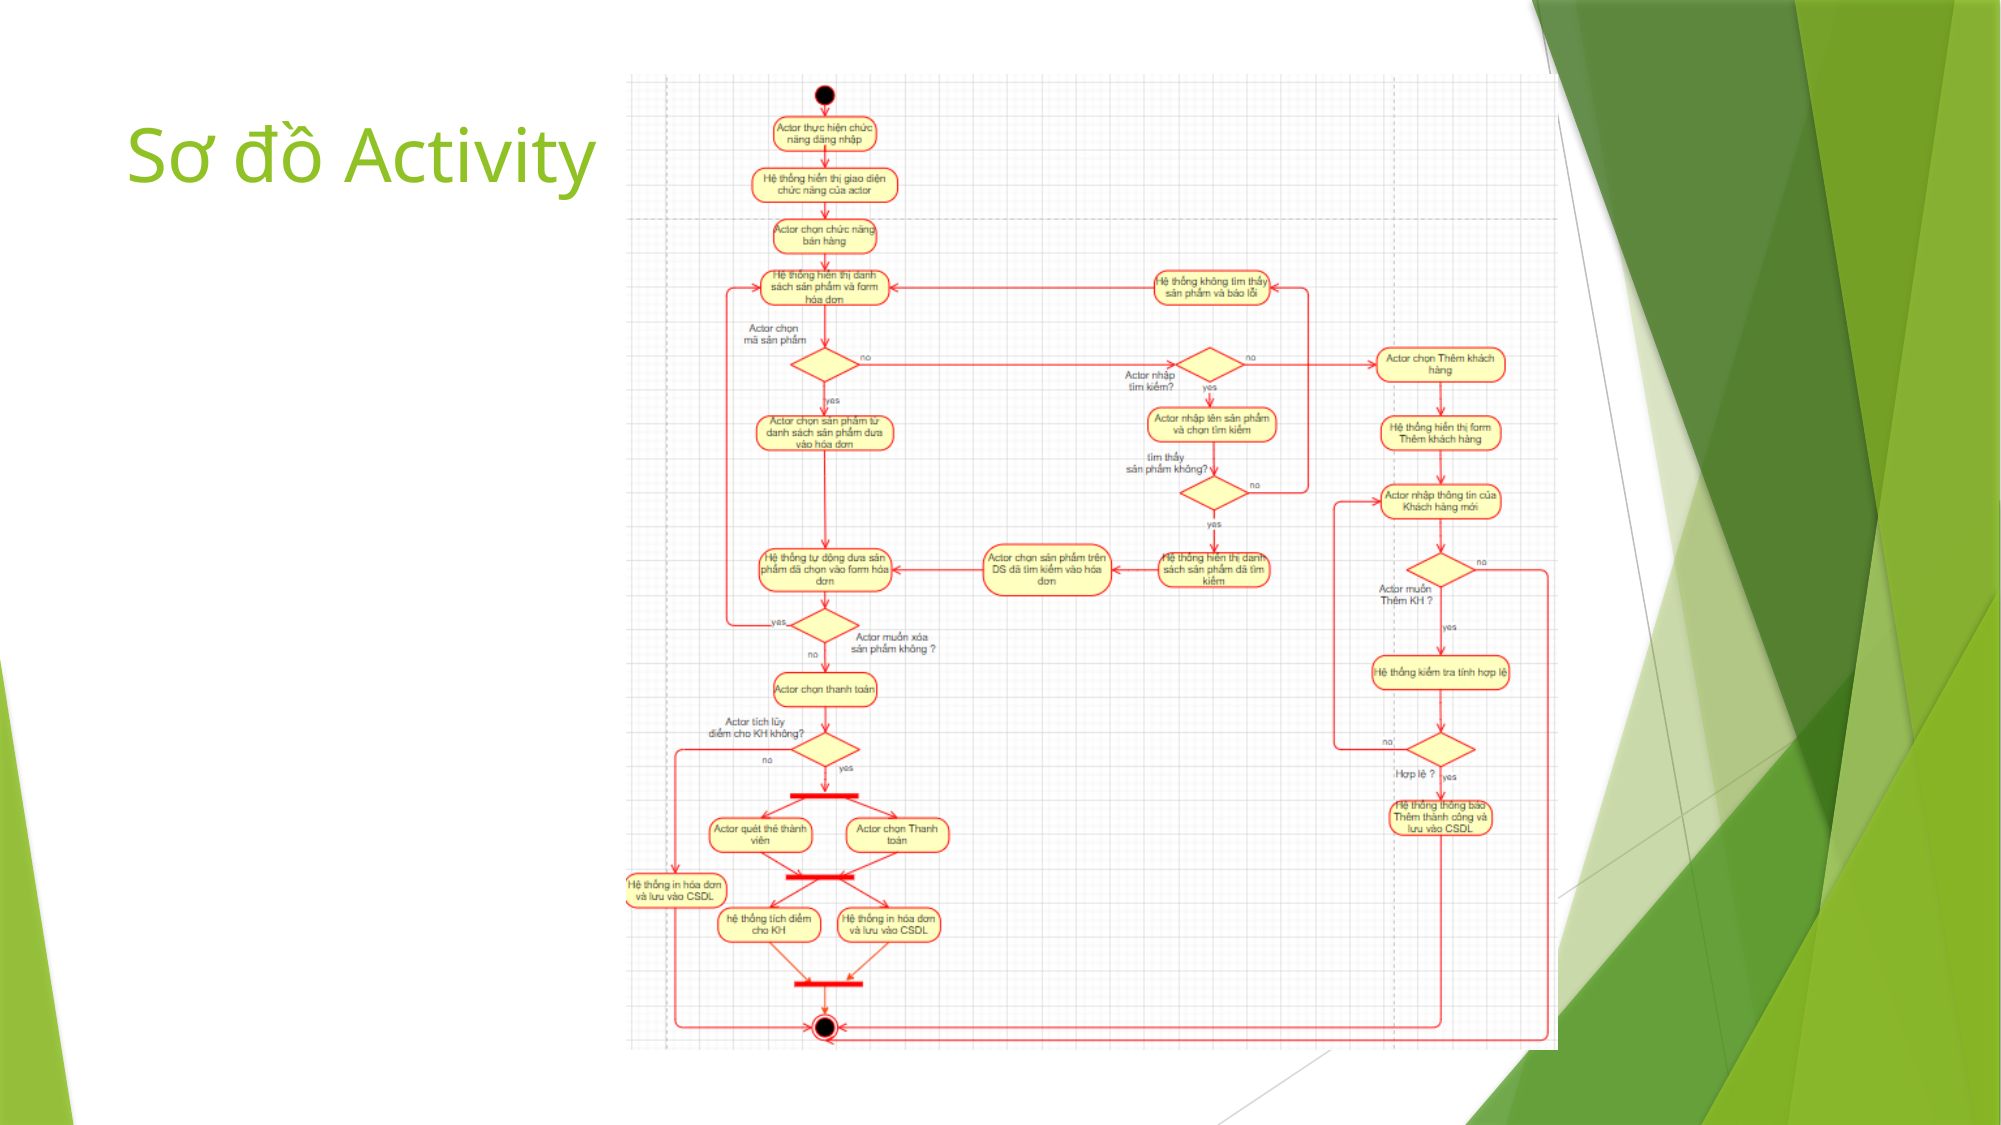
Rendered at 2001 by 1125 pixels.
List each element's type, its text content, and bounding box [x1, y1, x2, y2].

picture [626, 74, 1559, 1051]
title Sơ đồ Activity [111, 99, 621, 317]
